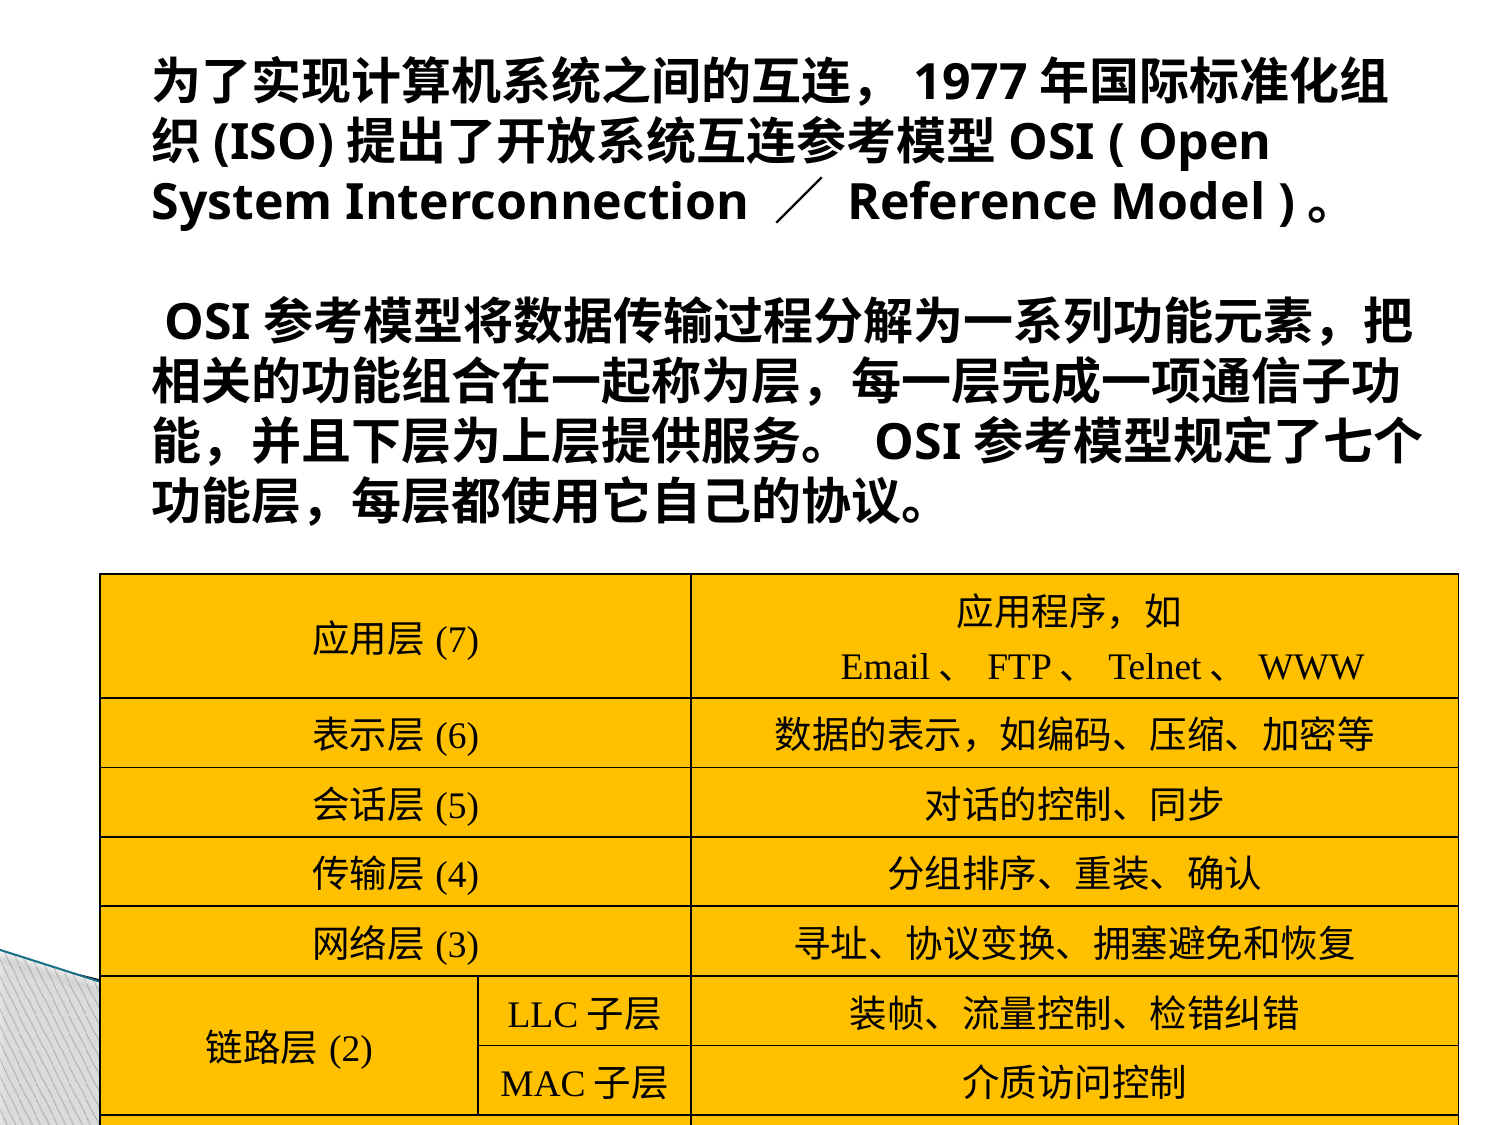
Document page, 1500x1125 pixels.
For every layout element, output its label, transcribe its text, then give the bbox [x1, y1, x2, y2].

table_cell 介质访问控制 [692, 1046, 1458, 1114]
table_cell 表示层(6) [101, 699, 690, 767]
table_cell 分组排序、重装、确认 [692, 838, 1458, 905]
table_cell 传输层(4) [101, 838, 690, 905]
table_cell MAC子层 [479, 1046, 690, 1114]
table_cell 传输信号和介质的电气规范 [692, 1116, 1458, 1125]
table_cell 会话层(5) [101, 768, 690, 836]
table_header 应用程序，如Email、FTP、Telnet、WWW [692, 575, 1458, 697]
table_cell LLC子层 [479, 977, 690, 1045]
table_header 应用层(7) [101, 575, 690, 697]
table_cell 寻址、协议变换、拥塞避免和恢复 [692, 907, 1458, 975]
table_cell 数据的表示，如编码、压缩、加密等 [692, 699, 1458, 767]
table_cell 链路层(2) [101, 977, 477, 1114]
table_cell 物理层(1) [101, 1116, 690, 1125]
table_cell 对话的控制、同步 [692, 768, 1458, 836]
list 为了实现计算机系统之间的互连，1977年国际标准化组织(ISO)提出了开放系统互连参考模型OSI ( Open System Interconnection ／ Reference Model )。 OSI参考模型将数据传输过程分解为一系列功能元素，把相关的功能组合在一起称为层，每一层完成一项通信子功能，并且下层为上层提供服务。 OSI参考模型规定了七个功能层，每层都使用它自己的协议。 [76, 42, 1447, 551]
table_cell 装帧、流量控制、检错纠错 [692, 977, 1458, 1045]
table_cell 网络层(3) [101, 907, 690, 975]
